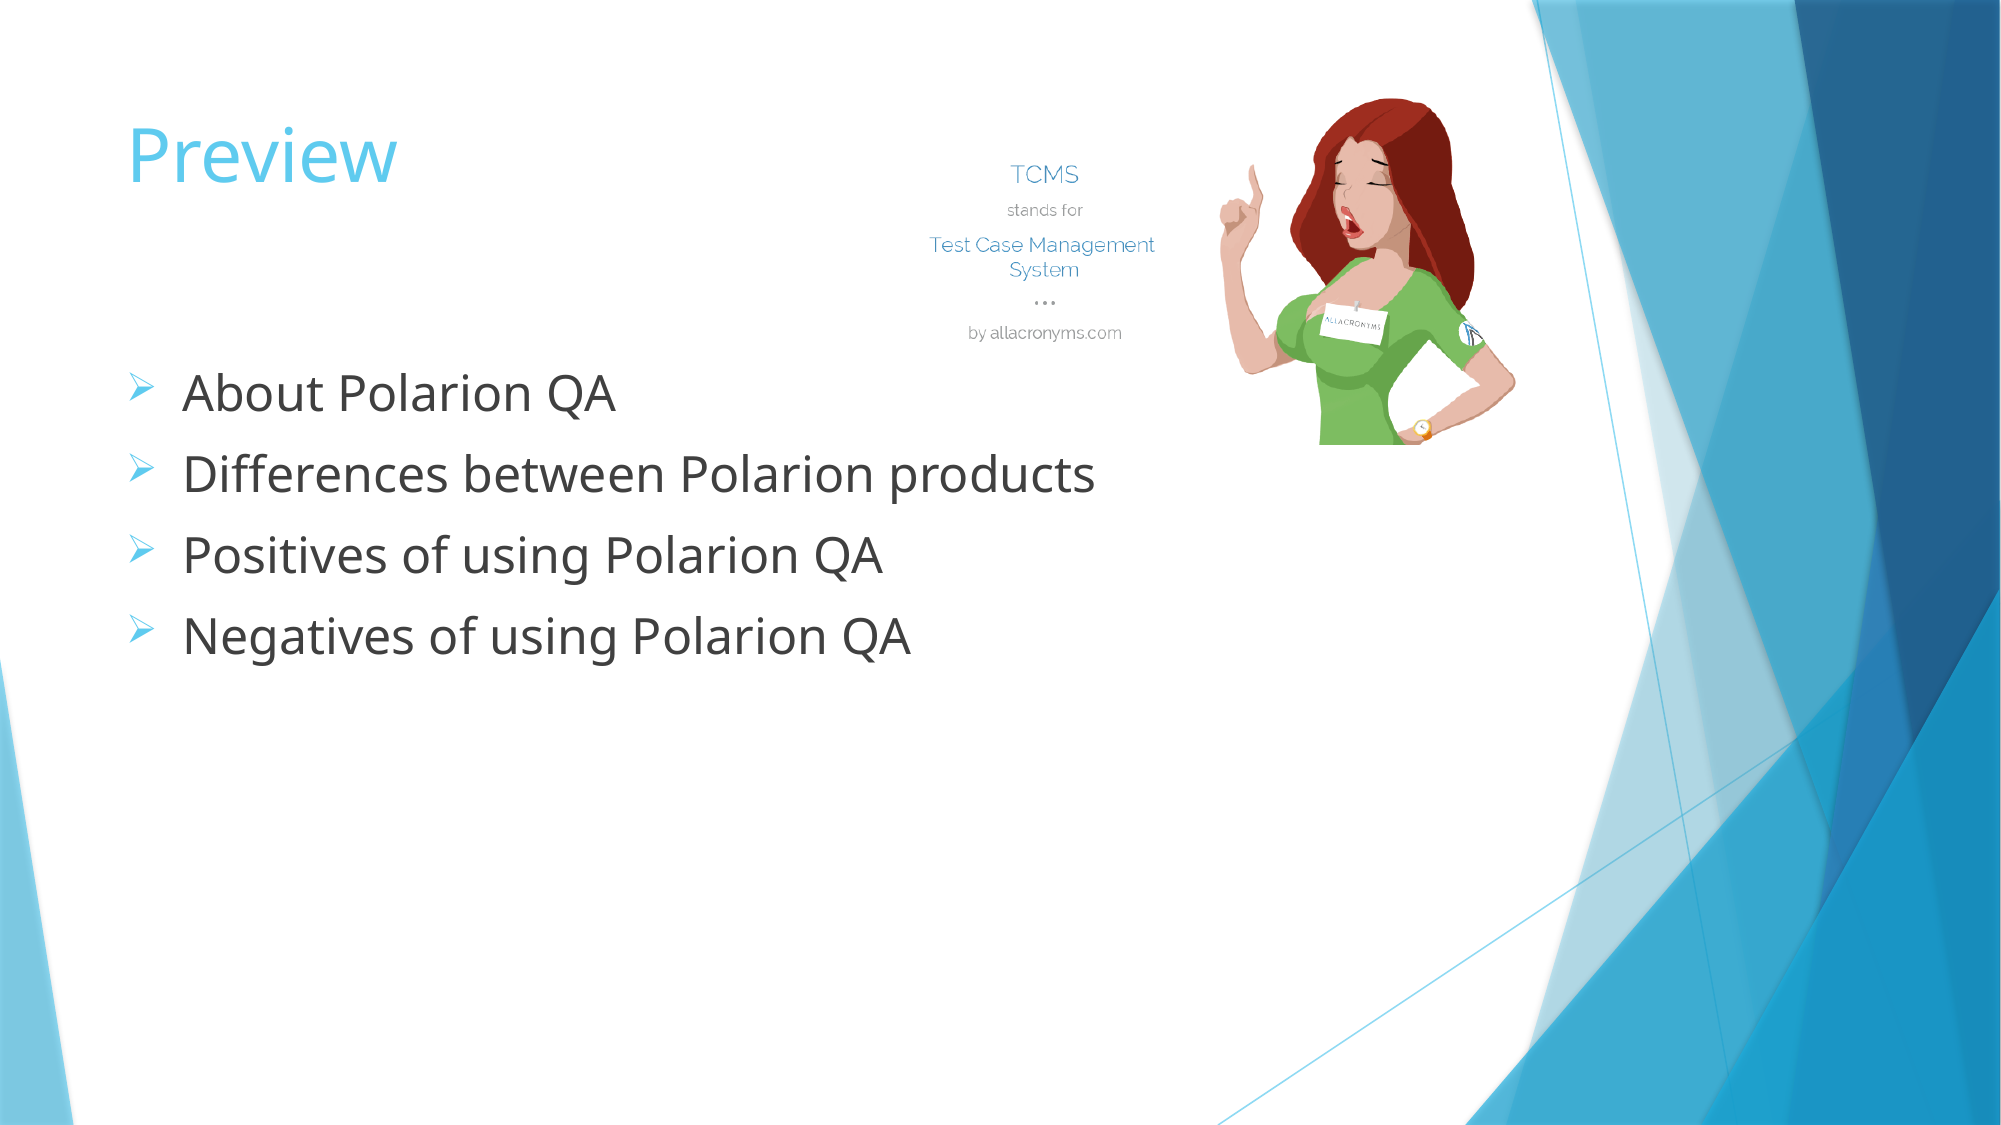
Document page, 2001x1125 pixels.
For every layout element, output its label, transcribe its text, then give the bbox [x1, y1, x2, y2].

list About Polarion QA Differences between Polarion products Positives of using Polarion QA Negatives of using Polarion QA [111, 354, 1522, 992]
title Preview [111, 99, 873, 317]
picture [878, 49, 1542, 446]
